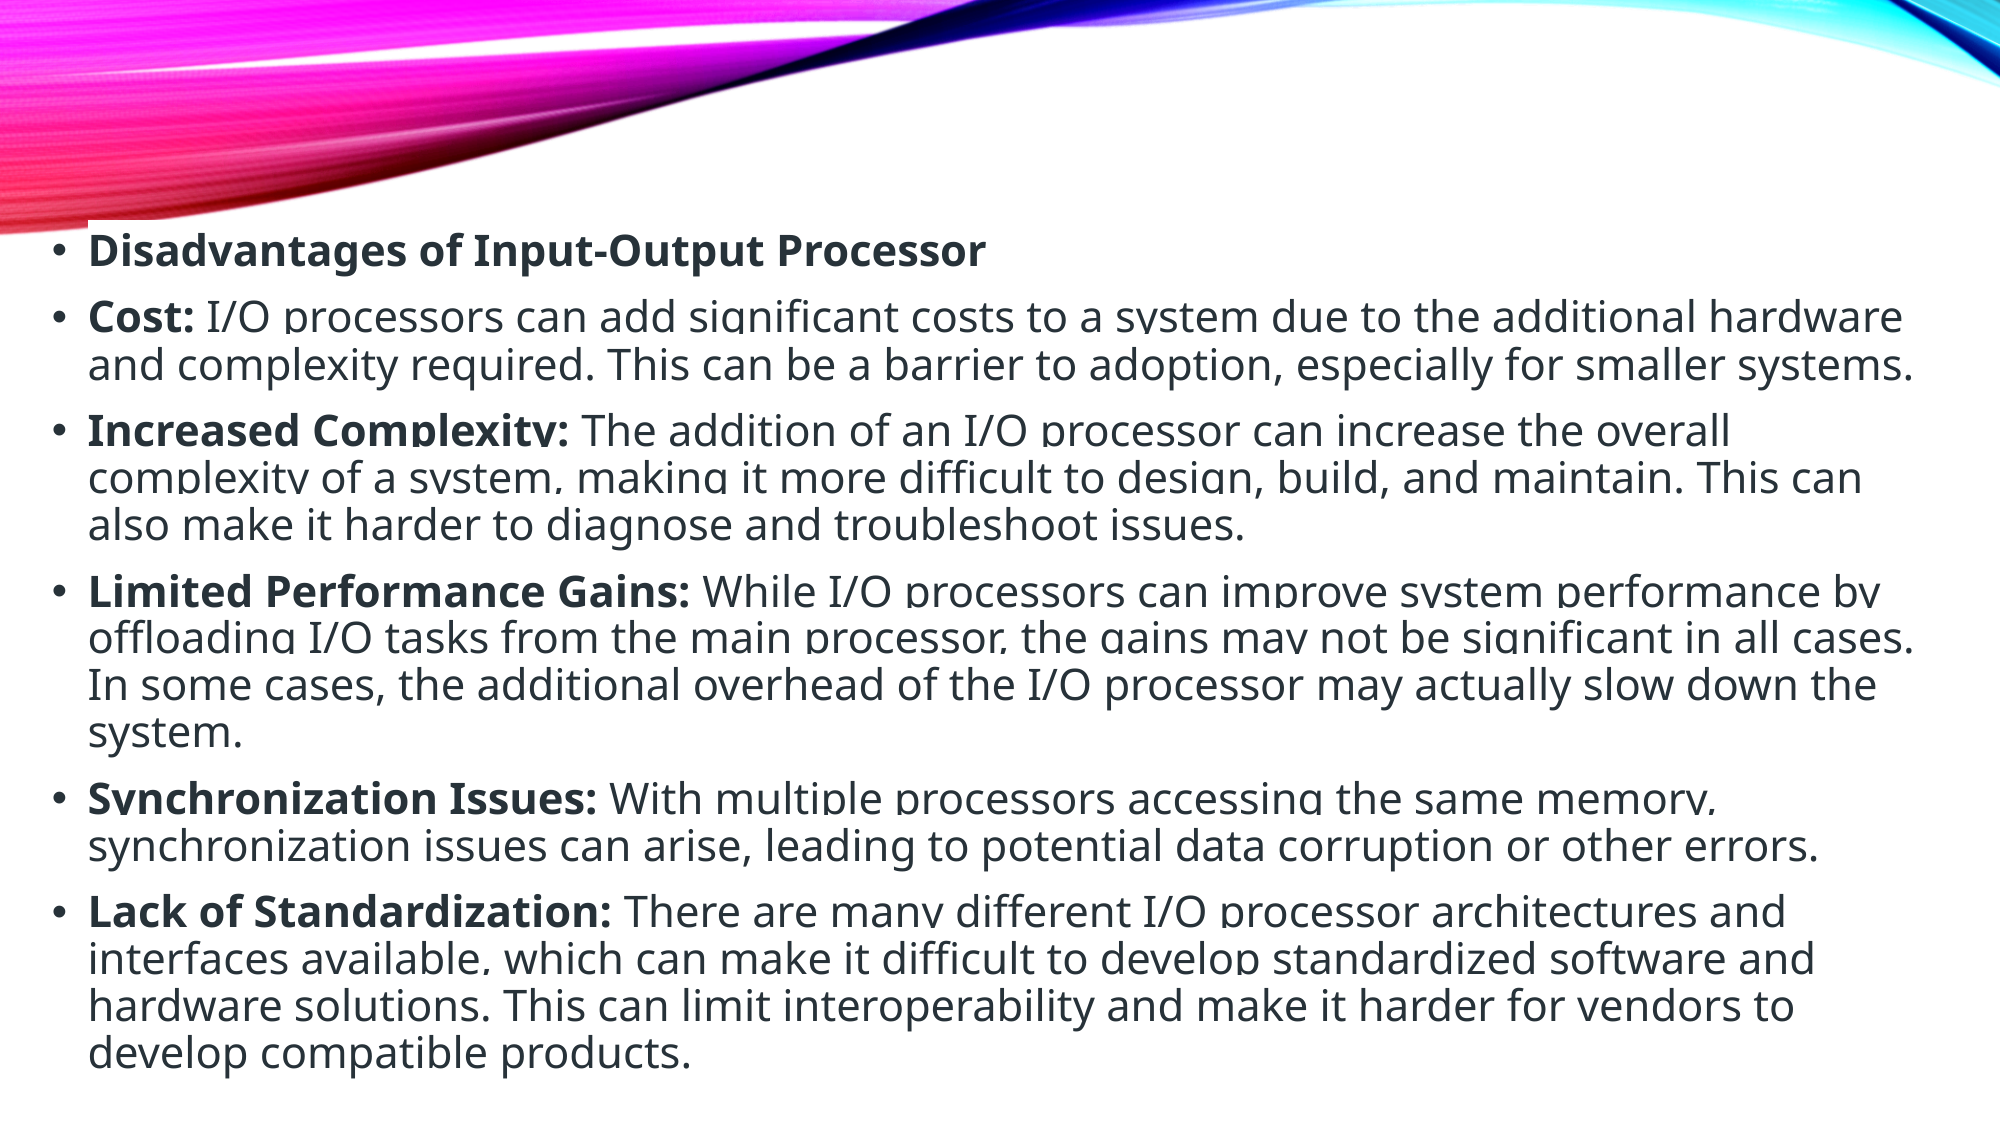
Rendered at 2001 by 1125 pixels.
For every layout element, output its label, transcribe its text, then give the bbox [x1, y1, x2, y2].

list Disadvantages of Input-Output Processor Cost: I/O processors can add significant costs to a system due to the additional hardware and complexity required. This can be a barrier to adoption, especially for smaller systems. Increased Complexity: The addition of an I/O processor can increase the overall complexity of a system, making it more difficult to design, build, and maintain. This can also make it harder to diagnose and troubleshoot issues. Limited Performance Gains: While I/O processors can improve system performance by offloading I/O tasks from the main processor, the gains may not be significant in all cases. In some cases, the additional overhead of the I/O processor may actually slow down the system. Synchronization Issues: With multiple processors accessing the same memory, synchronization issues can arise, leading to potential data corruption or other errors. Lack of Standardization: There are many different I/O processor architectures and interfaces available, which can make it difficult to develop standardized software and hardware solutions. This can limit interoperability and make it harder for vendors to develop compatible products. [36, 221, 1933, 1095]
picture [0, 0, 2000, 237]
picture [1910, 0, 2000, 45]
picture [1890, 0, 2000, 75]
